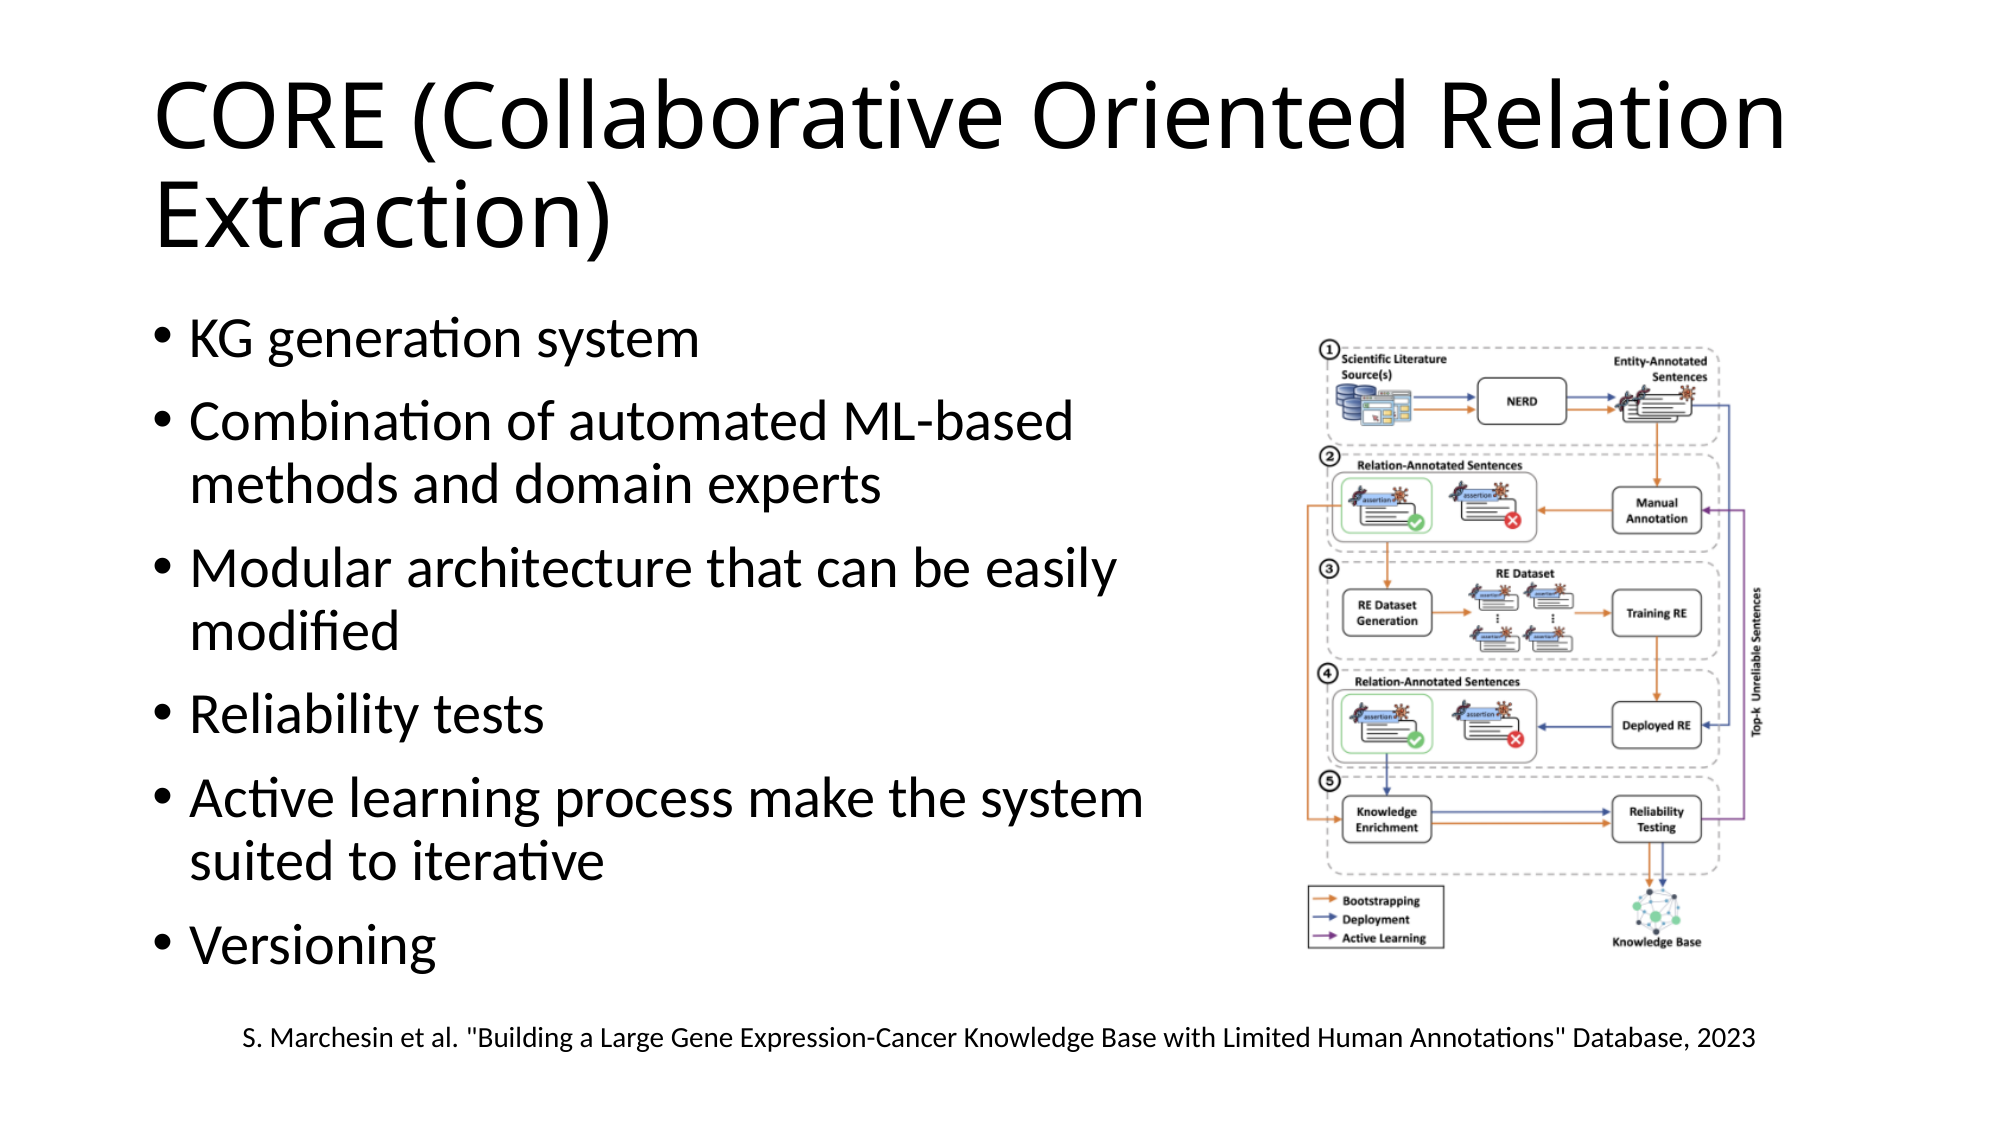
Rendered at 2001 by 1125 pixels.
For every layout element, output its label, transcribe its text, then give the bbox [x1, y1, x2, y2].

title CORE (Collaborative Oriented Relation Extraction) [137, 59, 1958, 278]
text_box S. Marchesin et al. "Building a Large Gene Expression-Cancer Knowledge Base with Limited Human Annotations" Database, 2023 [0, 1011, 2000, 1061]
list KG generation system Combination of automated ML-based methods and domain experts Modular architecture that can be easily modified Reliability tests Active learning process make the system suited to iterative Versioning [137, 299, 1221, 1011]
picture [1295, 323, 1778, 958]
